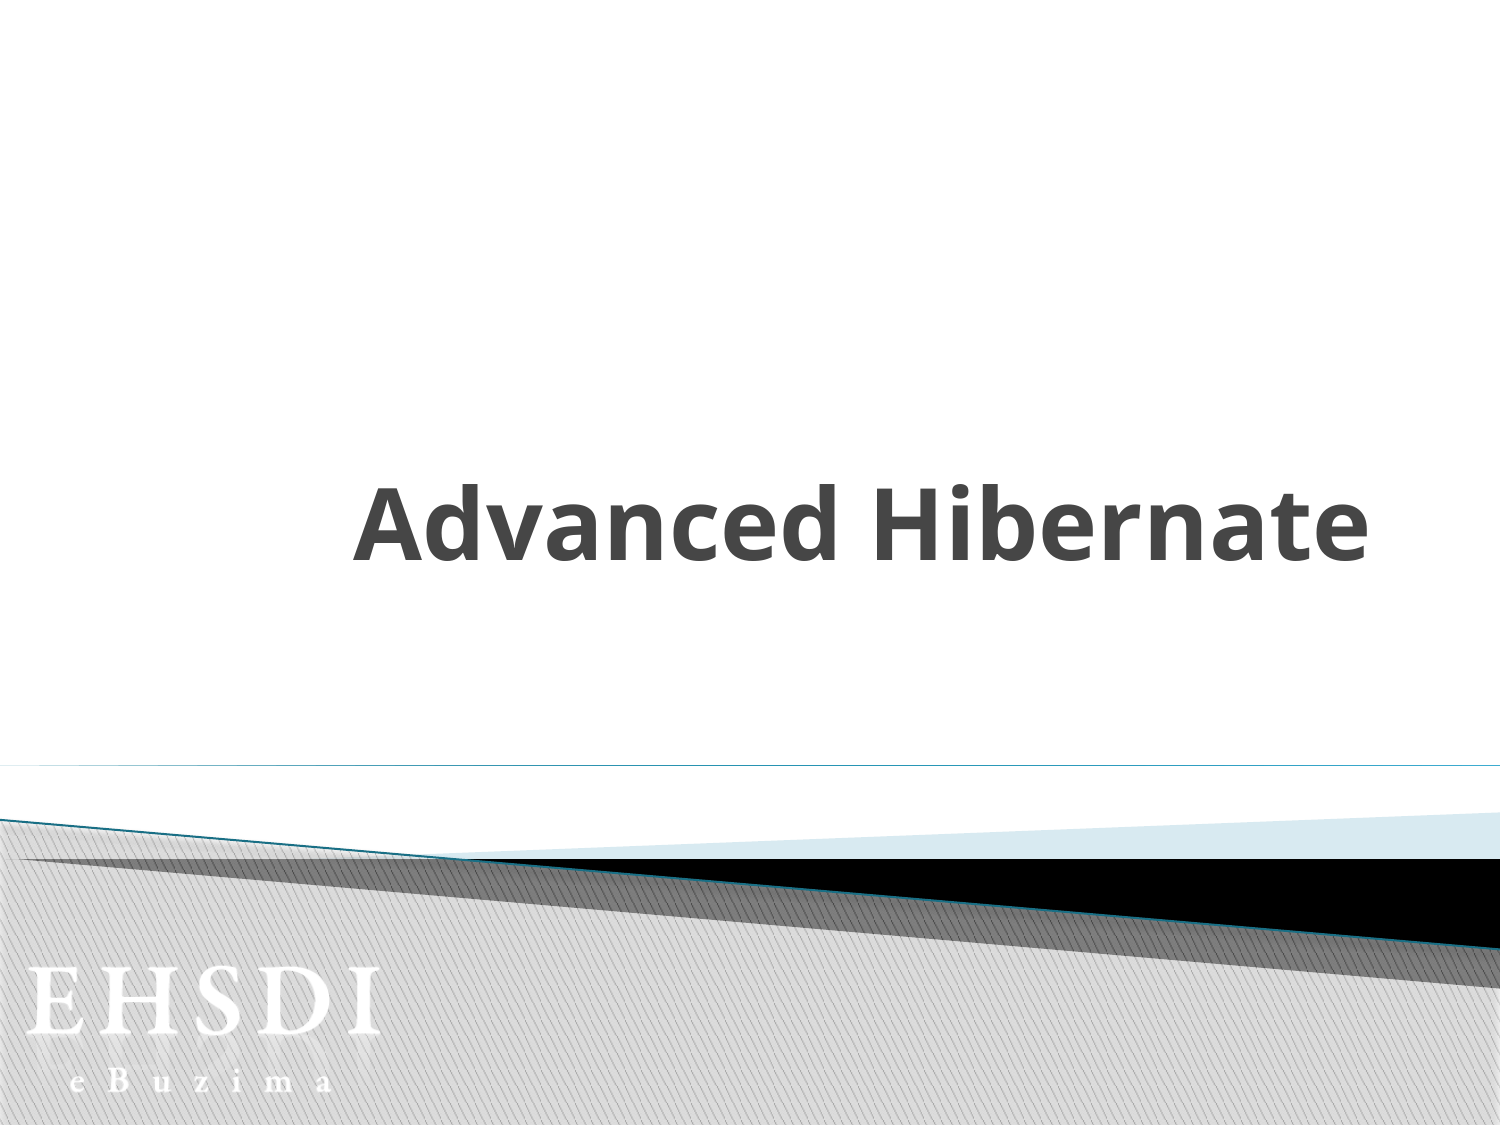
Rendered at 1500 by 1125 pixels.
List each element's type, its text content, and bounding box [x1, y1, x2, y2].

title Advanced Hibernate [112, 287, 1388, 588]
picture [11, 947, 399, 1125]
picture [5, 859, 1500, 989]
